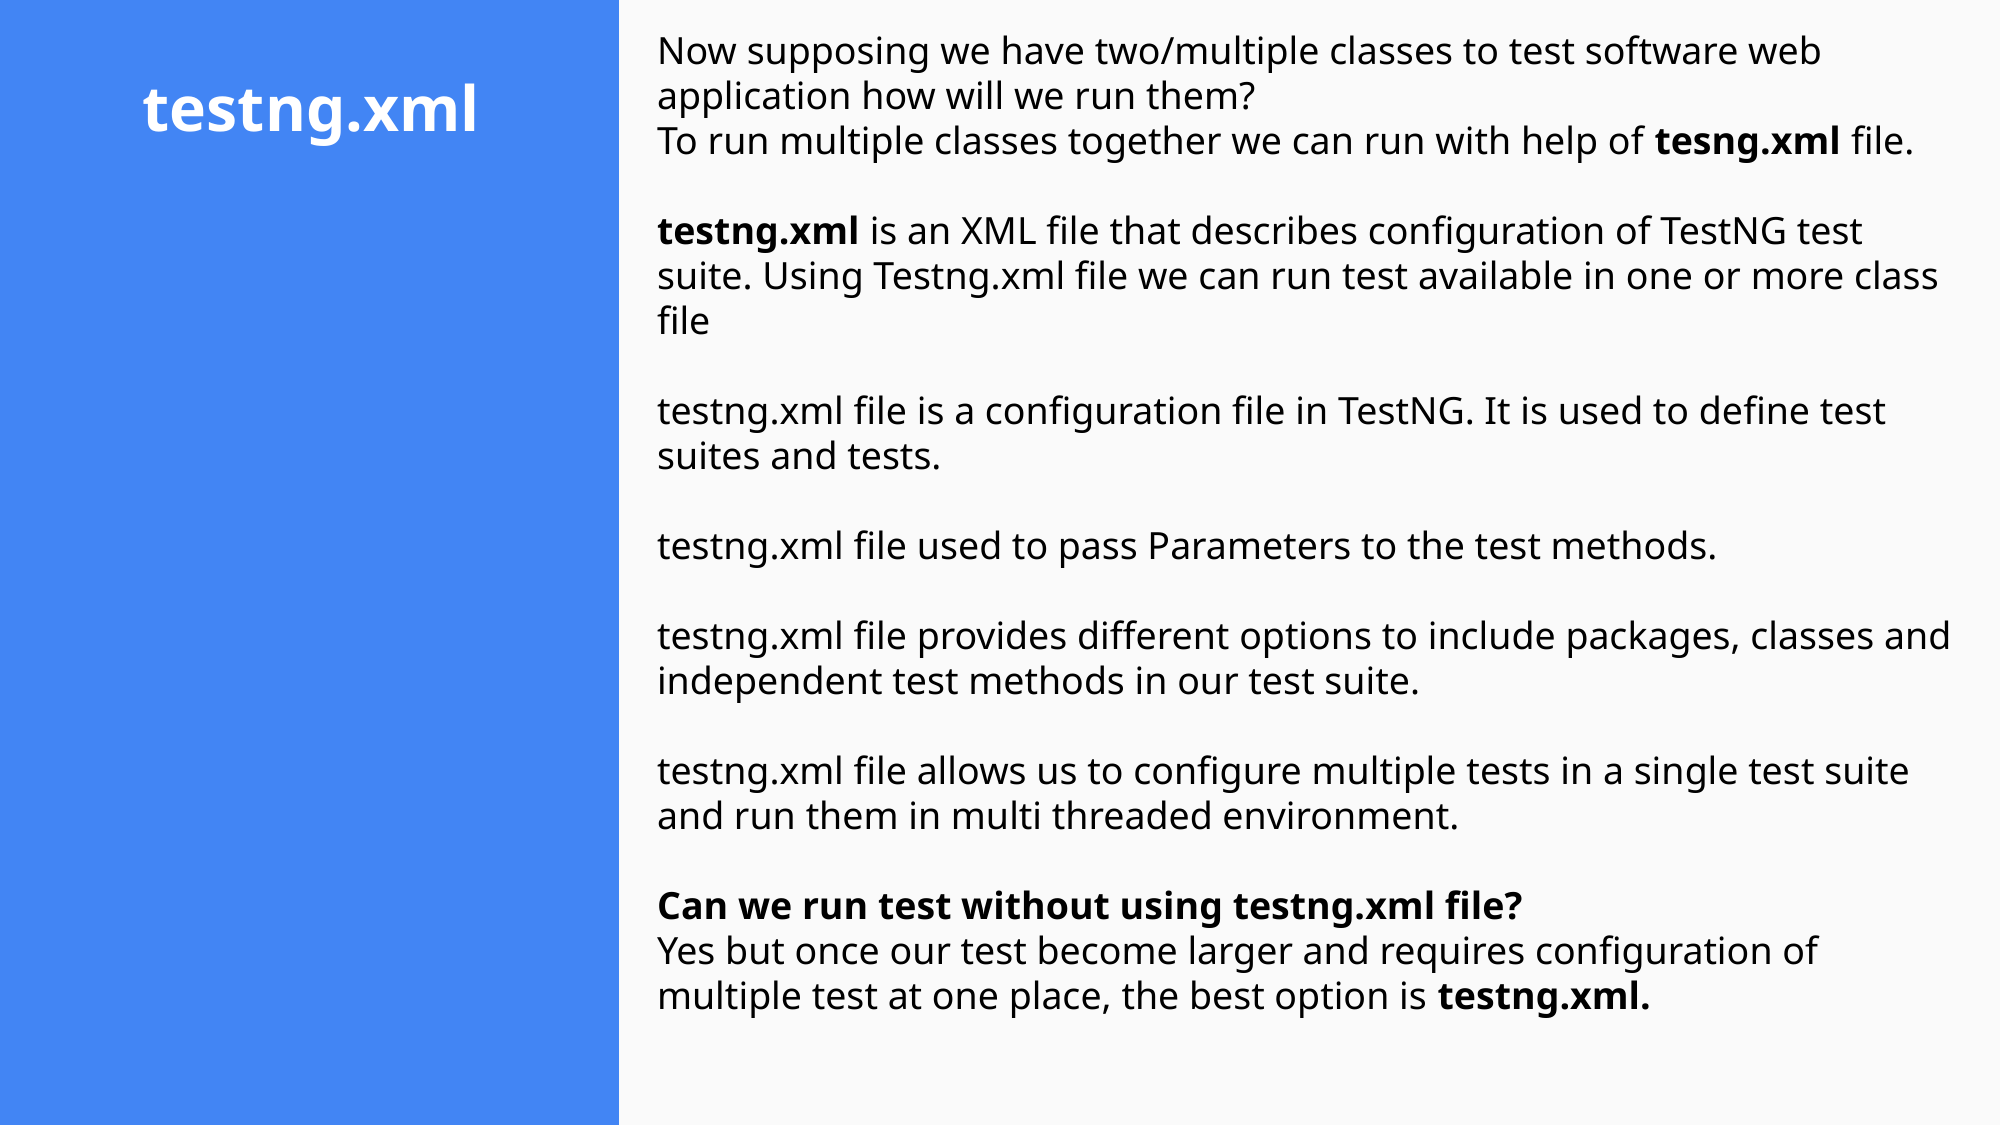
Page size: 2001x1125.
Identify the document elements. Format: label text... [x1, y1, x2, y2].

text_box Now supposing we have two/multiple classes to test software web application how will we run them? To run multiple classes together we can run with help of tesng.xml file. testng.xml is an XML file that describes configuration of TestNG test suite. Using Testng.xml file we can run test available in one or more class file testng.xml file is a configuration file in TestNG. It is used to define test suites and tests. testng.xml file used to pass Parameters to the test methods. testng.xml file provides different options to include packages, classes and independent test methods in our test suite. testng.xml file allows us to configure multiple tests in a single test suite and run them in multi threaded environment. Can we run test without using testng.xml file? Yes but once our test become larger and requires configuration of multiple test at one place, the best option is testng.xml. [642, 19, 1982, 1110]
title testng.xml [25, 19, 598, 159]
